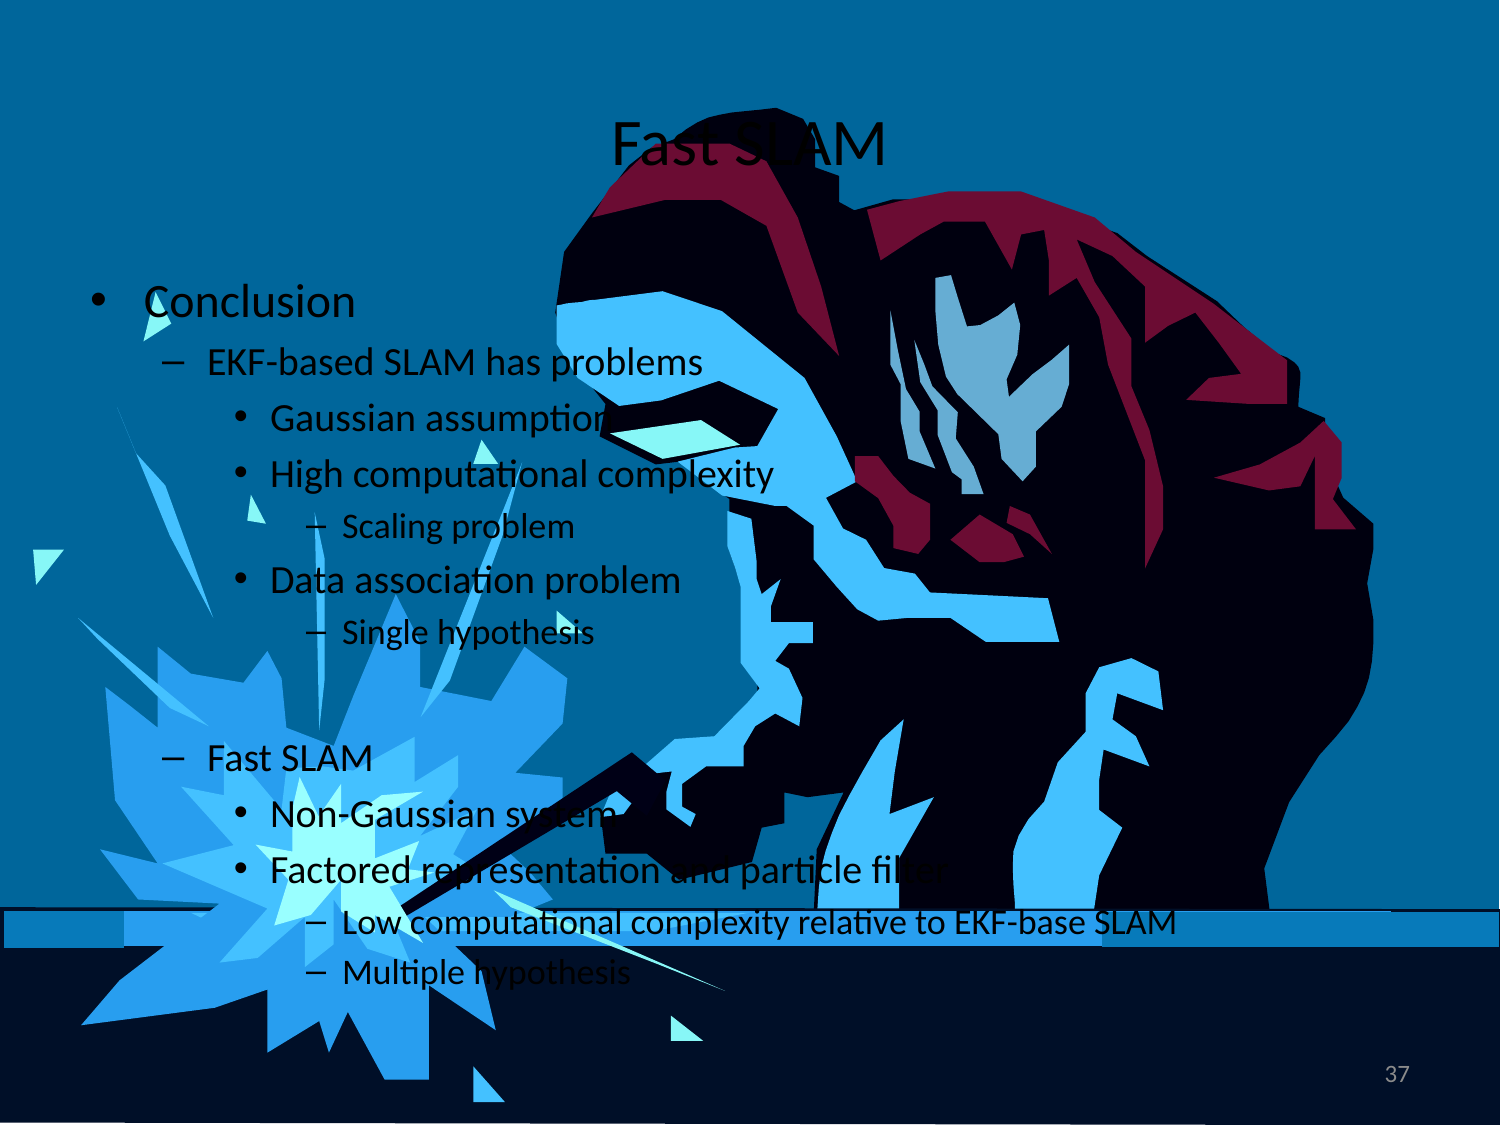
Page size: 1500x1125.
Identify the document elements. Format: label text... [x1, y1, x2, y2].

list Conclusion EKF-based SLAM has problems Gaussian assumption High computational complexity Scaling problem Data association problem Single hypothesis Fast SLAM Non-Gaussian system Factored representation and particle filter Low computational complexity relative to EKF-base SLAM Multiple hypothesis [75, 262, 1425, 1005]
title Fast SLAM [75, 45, 1425, 233]
slide_number 37 [1074, 1042, 1425, 1103]
